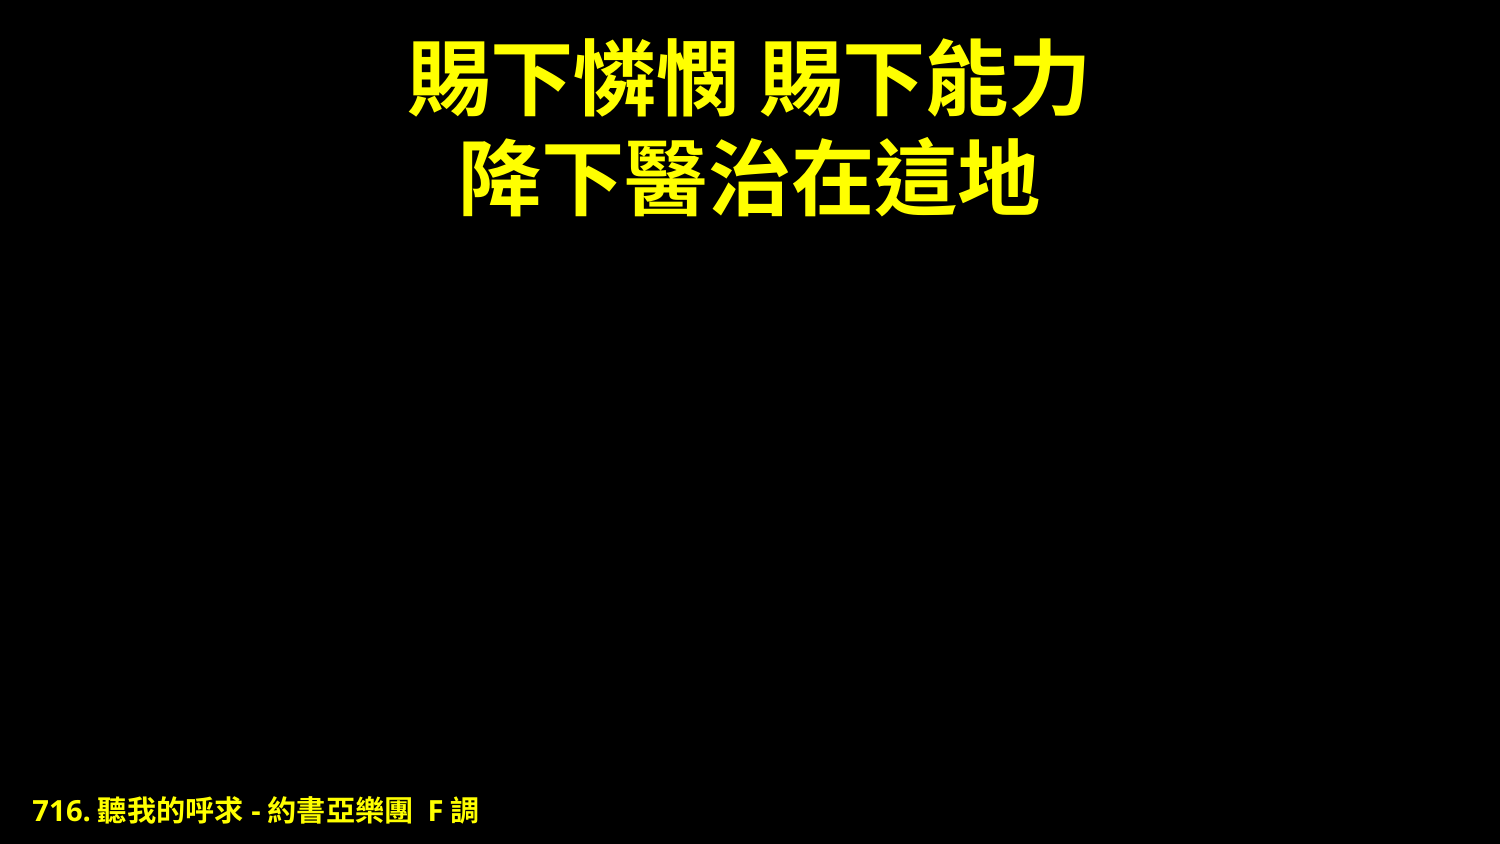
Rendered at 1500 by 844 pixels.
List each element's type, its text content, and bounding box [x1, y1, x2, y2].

text_box 716.聽我的呼求-約書亞樂團 F調 [17, 784, 691, 835]
title 賜下憐憫 賜下能力 降下醫治在這地 [0, 55, 1500, 197]
